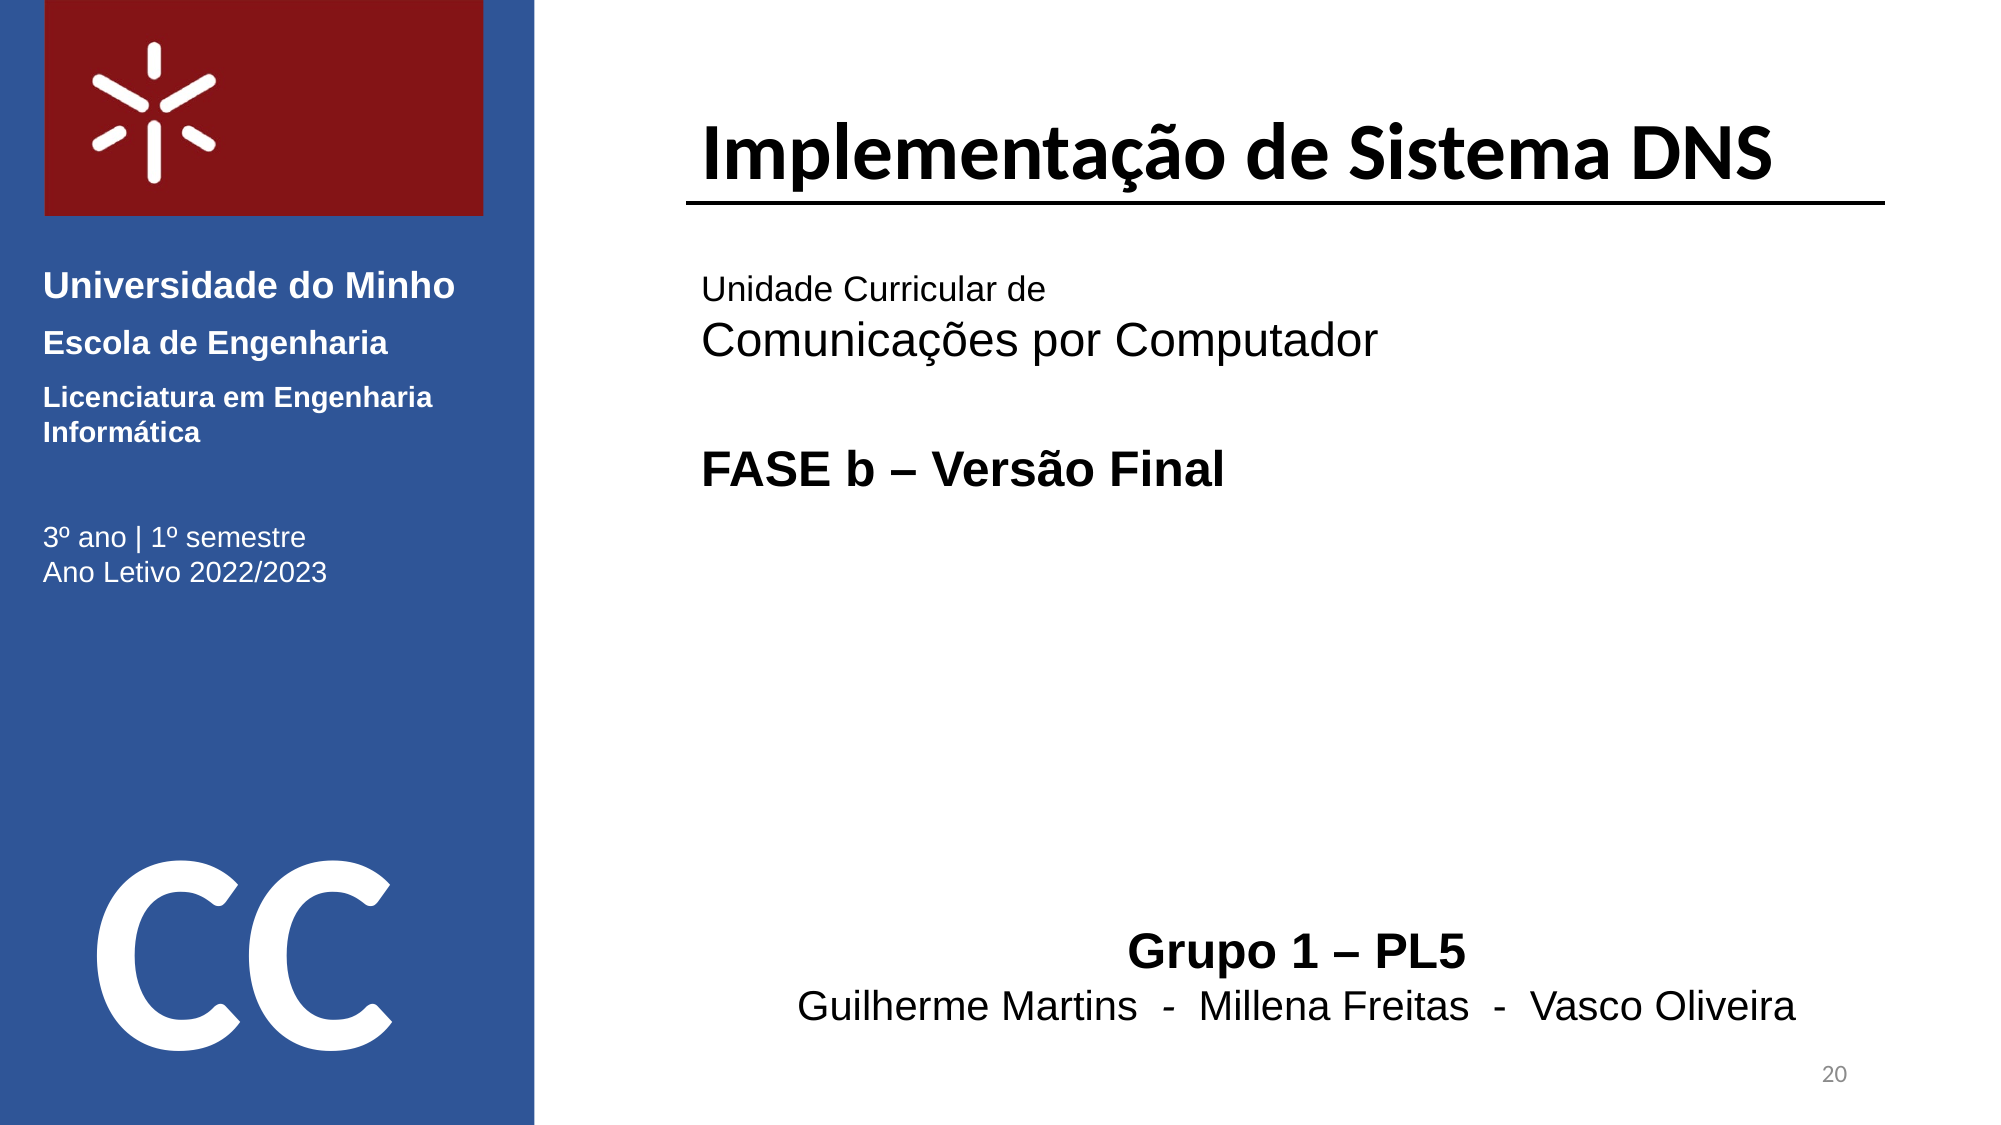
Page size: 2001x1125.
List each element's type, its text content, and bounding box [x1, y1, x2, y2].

text_box Universidade do Minho Escola de Engenharia Licenciatura em Engenharia Informática 3º ano | 1º semestre Ano Letivo 2022/2023 [28, 253, 508, 596]
title CC [4, 727, 484, 1120]
slide_number 20 [1412, 1042, 1863, 1103]
picture [44, 0, 484, 216]
text_box [0, 0, 535, 1125]
text_box Implementação de Sistema DNS Unidade Curricular de Comunicações por Computador FASE b – Versão Final [686, 91, 1896, 679]
text_box Grupo 1 – PL5 Guilherme Martins - Millena Freitas - Vasco Oliveira [760, 911, 1834, 1087]
